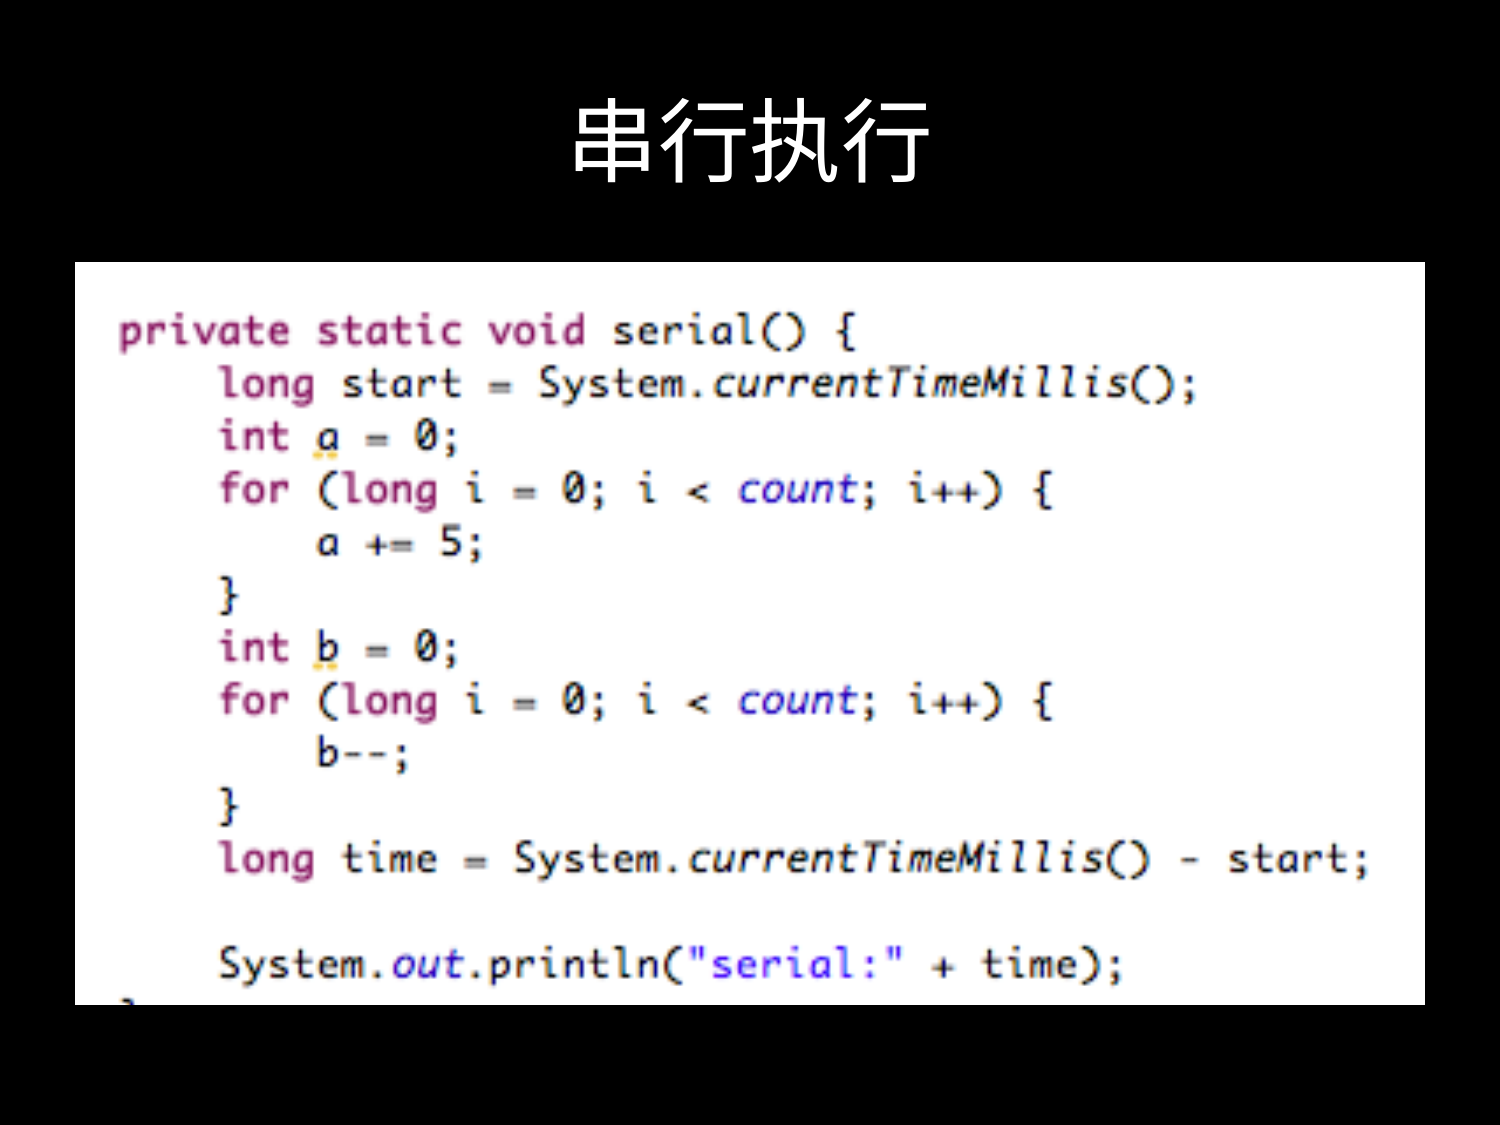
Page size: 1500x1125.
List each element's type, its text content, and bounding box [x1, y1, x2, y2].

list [74, 262, 1426, 1006]
title 串行执行 [75, 45, 1425, 233]
